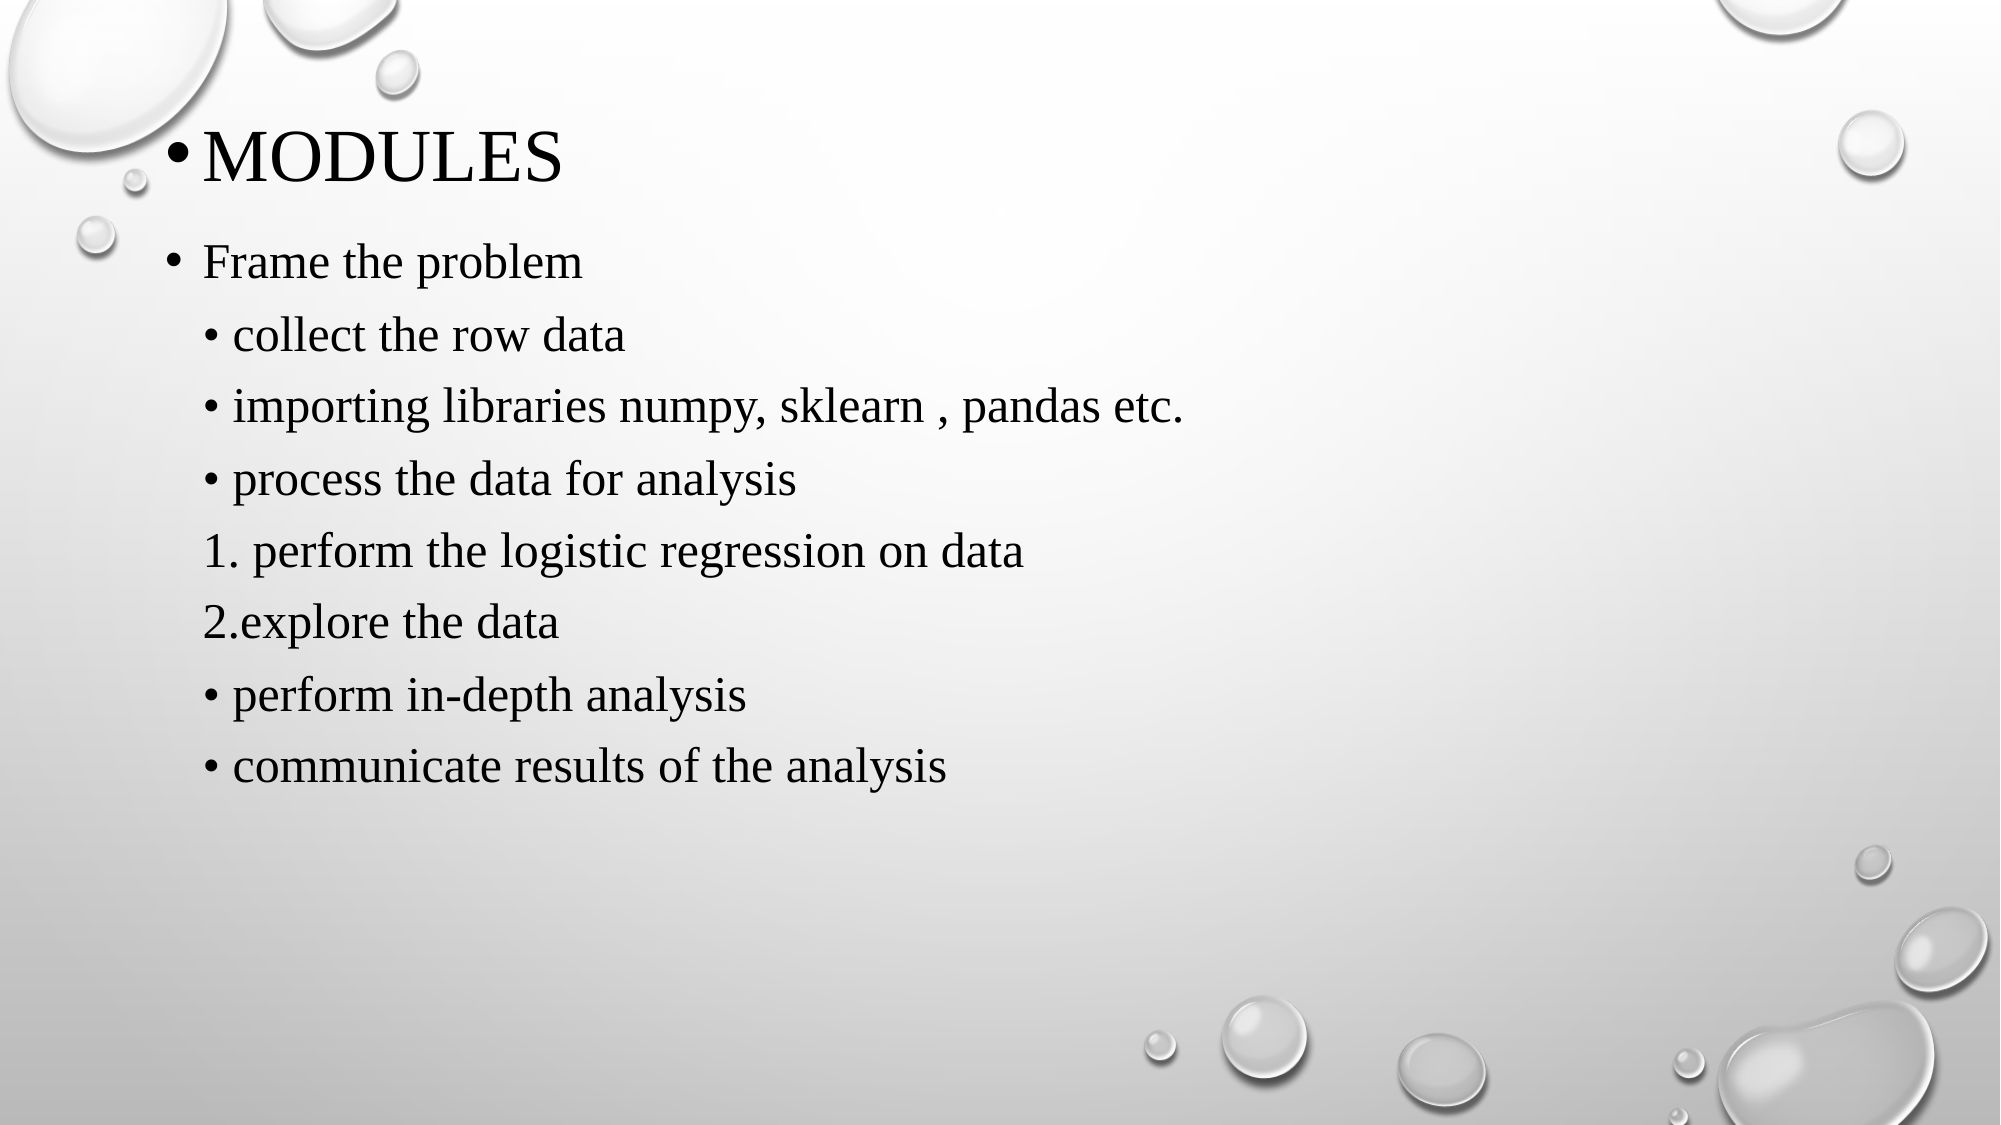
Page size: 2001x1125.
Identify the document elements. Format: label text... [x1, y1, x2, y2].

list Modules Frame the problem • collect the row data • importing libraries numpy, sklearn , pandas etc. • process the data for analysis 1. perform the logistic regression on data 2.explore the data • perform in-depth analysis • communicate results of the analysis [150, 80, 1850, 950]
picture [0, 0, 2000, 1125]
